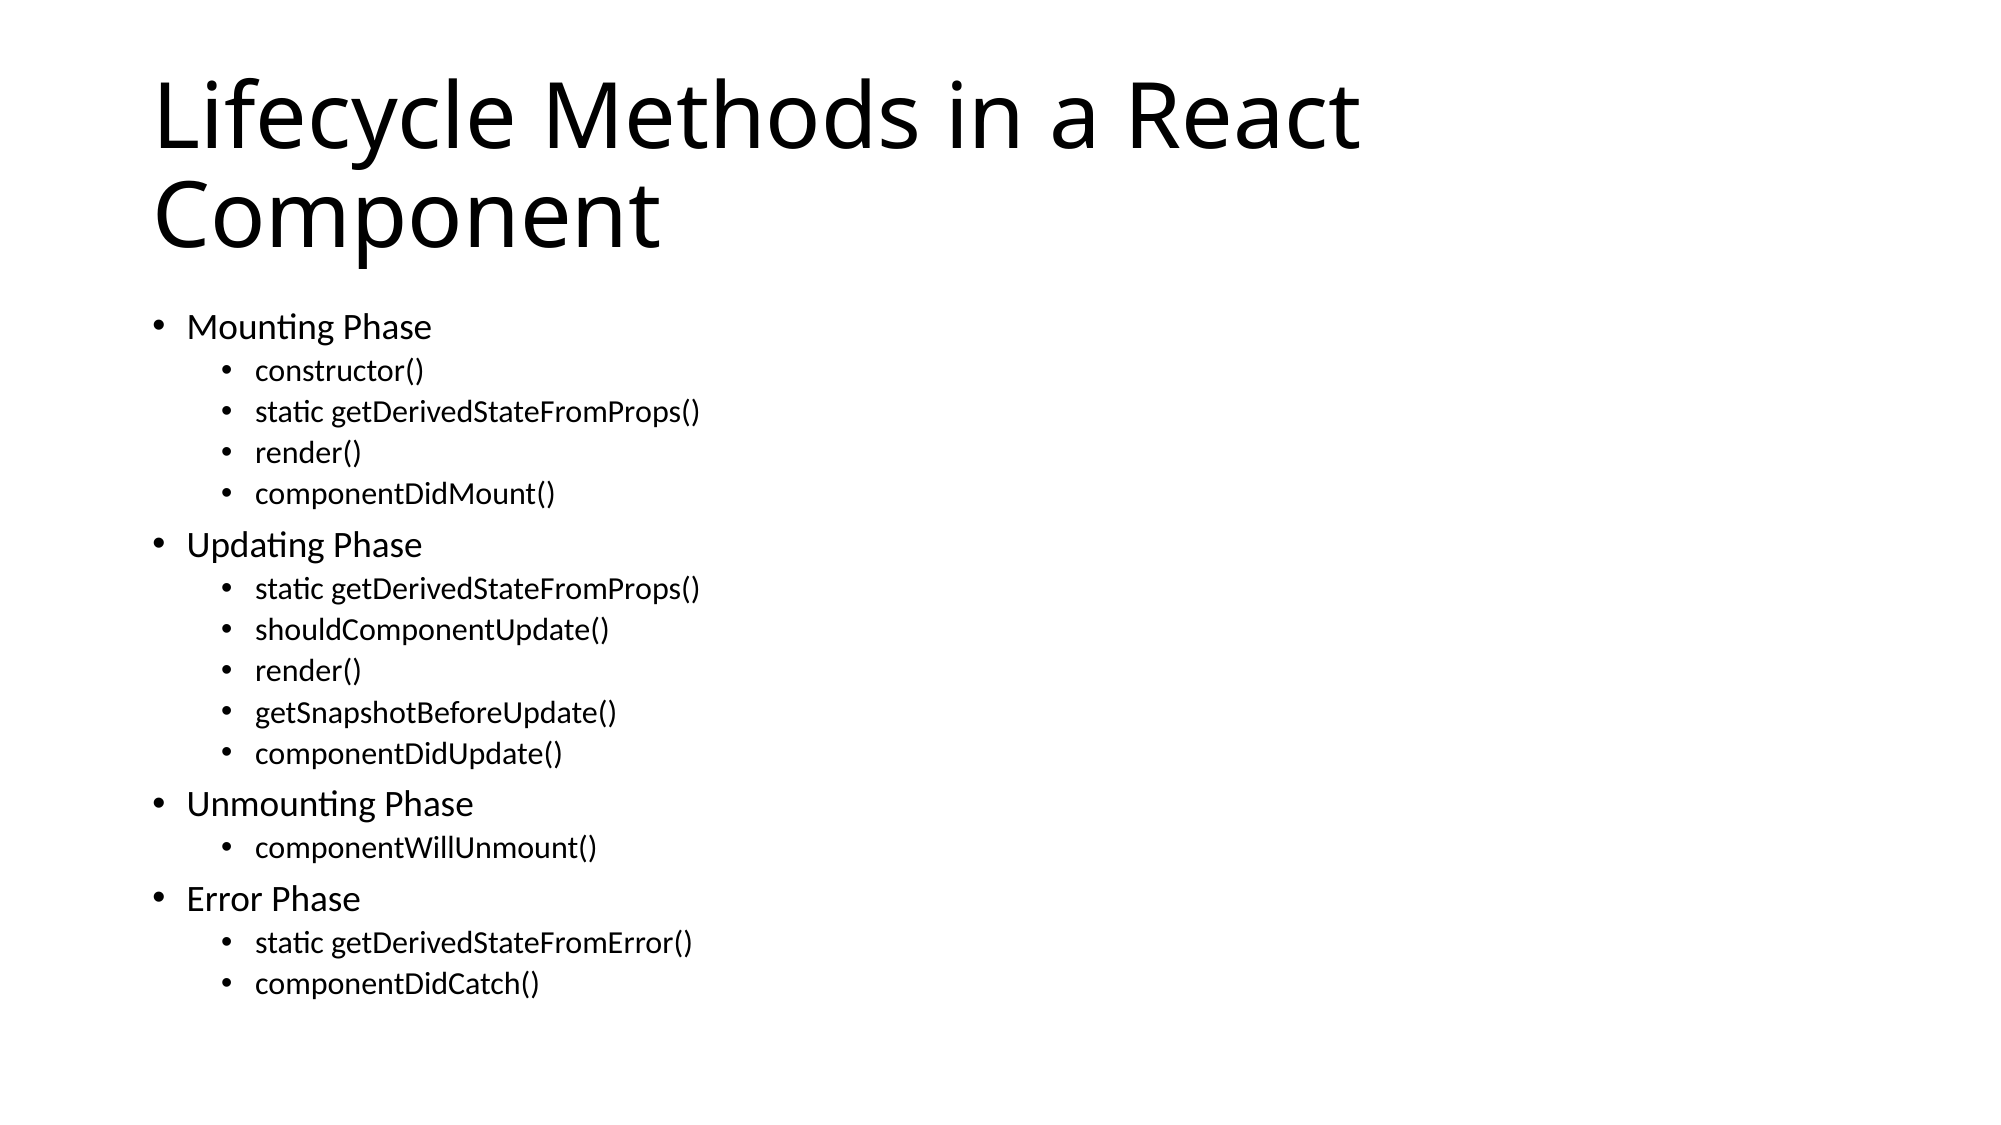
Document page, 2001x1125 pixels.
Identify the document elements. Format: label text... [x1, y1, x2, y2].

title Lifecycle Methods in a React Component [137, 59, 1863, 278]
list Mounting Phase constructor() static getDerivedStateFromProps() render() componentDidMount() Updating Phase static getDerivedStateFromProps() shouldComponentUpdate() render() getSnapshotBeforeUpdate() componentDidUpdate() Unmounting Phase componentWillUnmount() Error Phase static getDerivedStateFromError() componentDidCatch() [137, 299, 1863, 1014]
